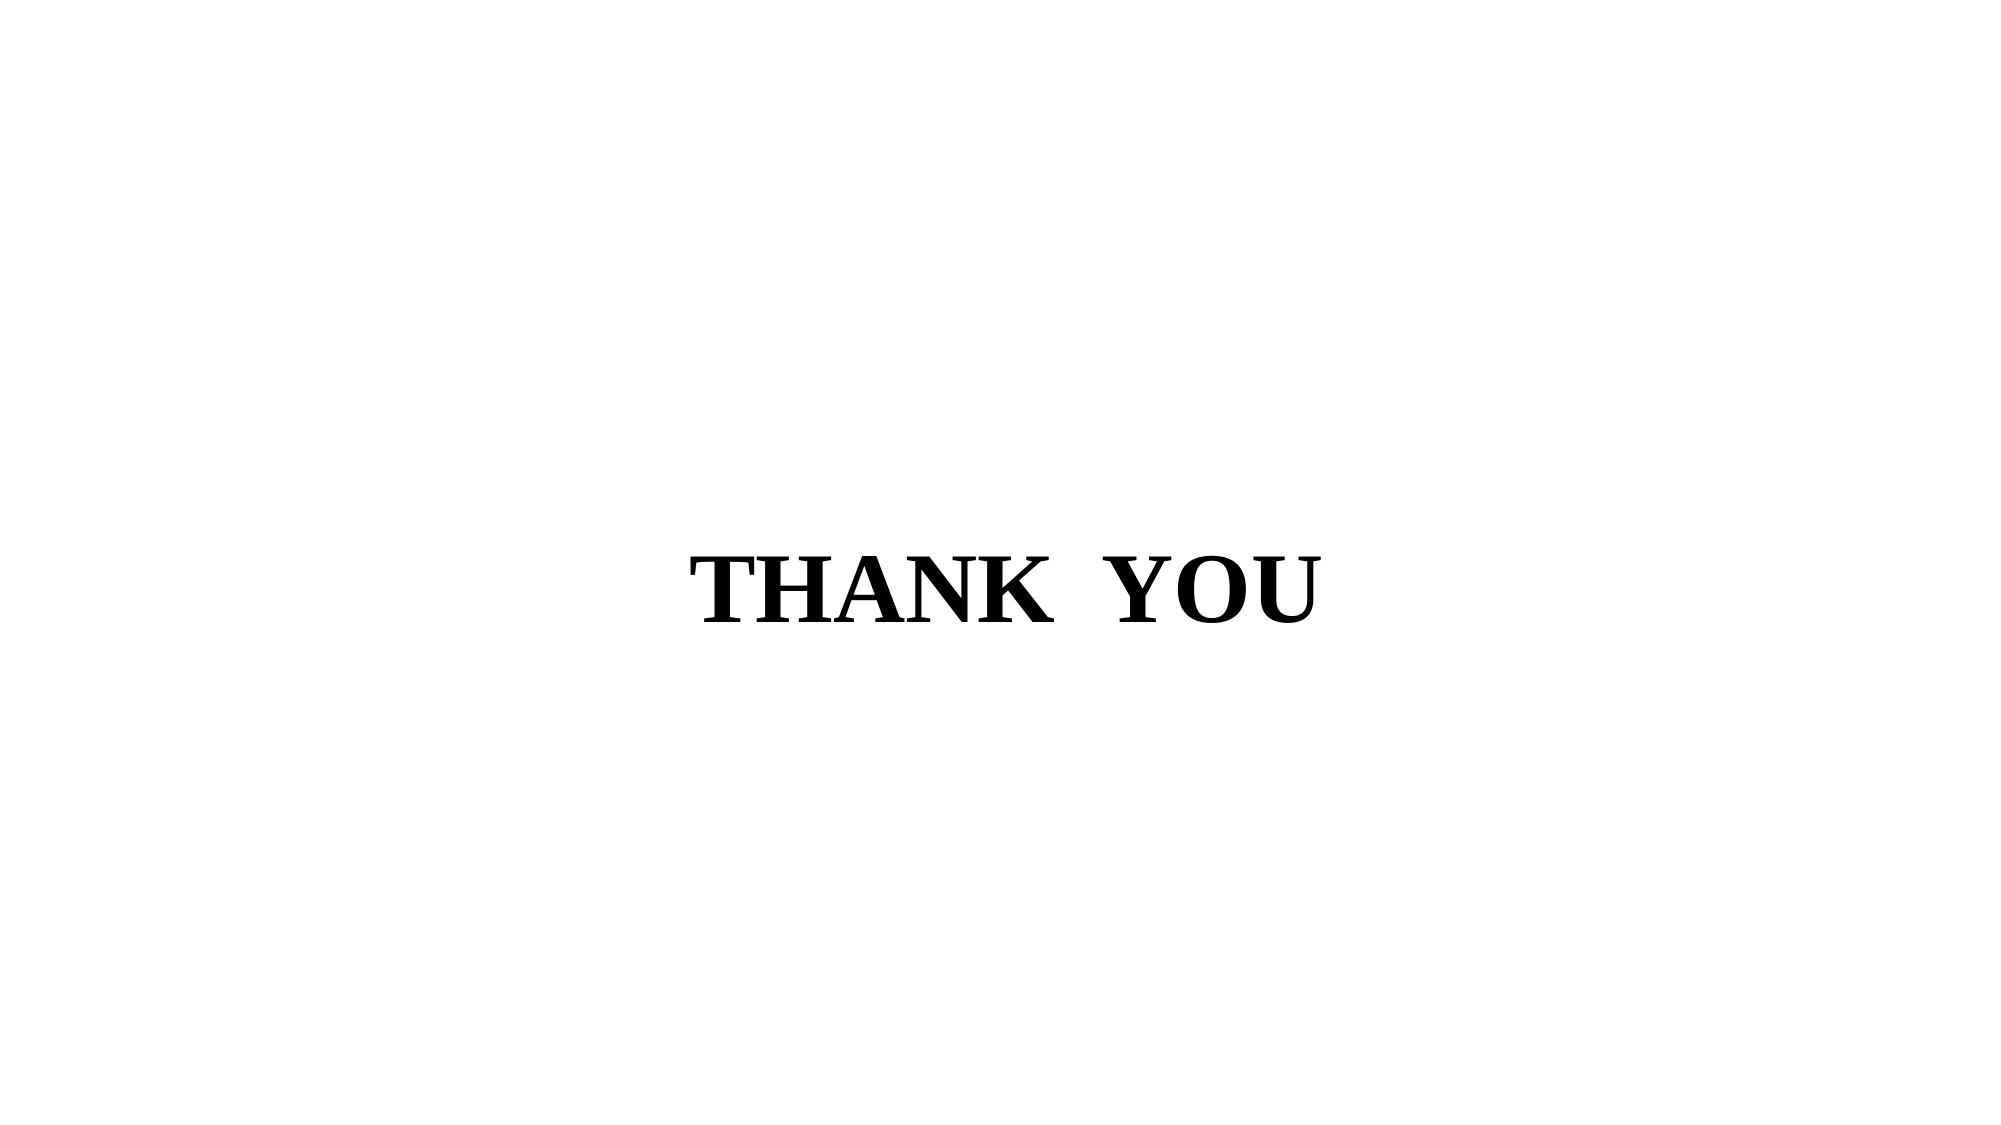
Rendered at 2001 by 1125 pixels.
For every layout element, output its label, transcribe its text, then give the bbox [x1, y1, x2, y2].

list THANK YOU [133, 180, 1881, 1006]
